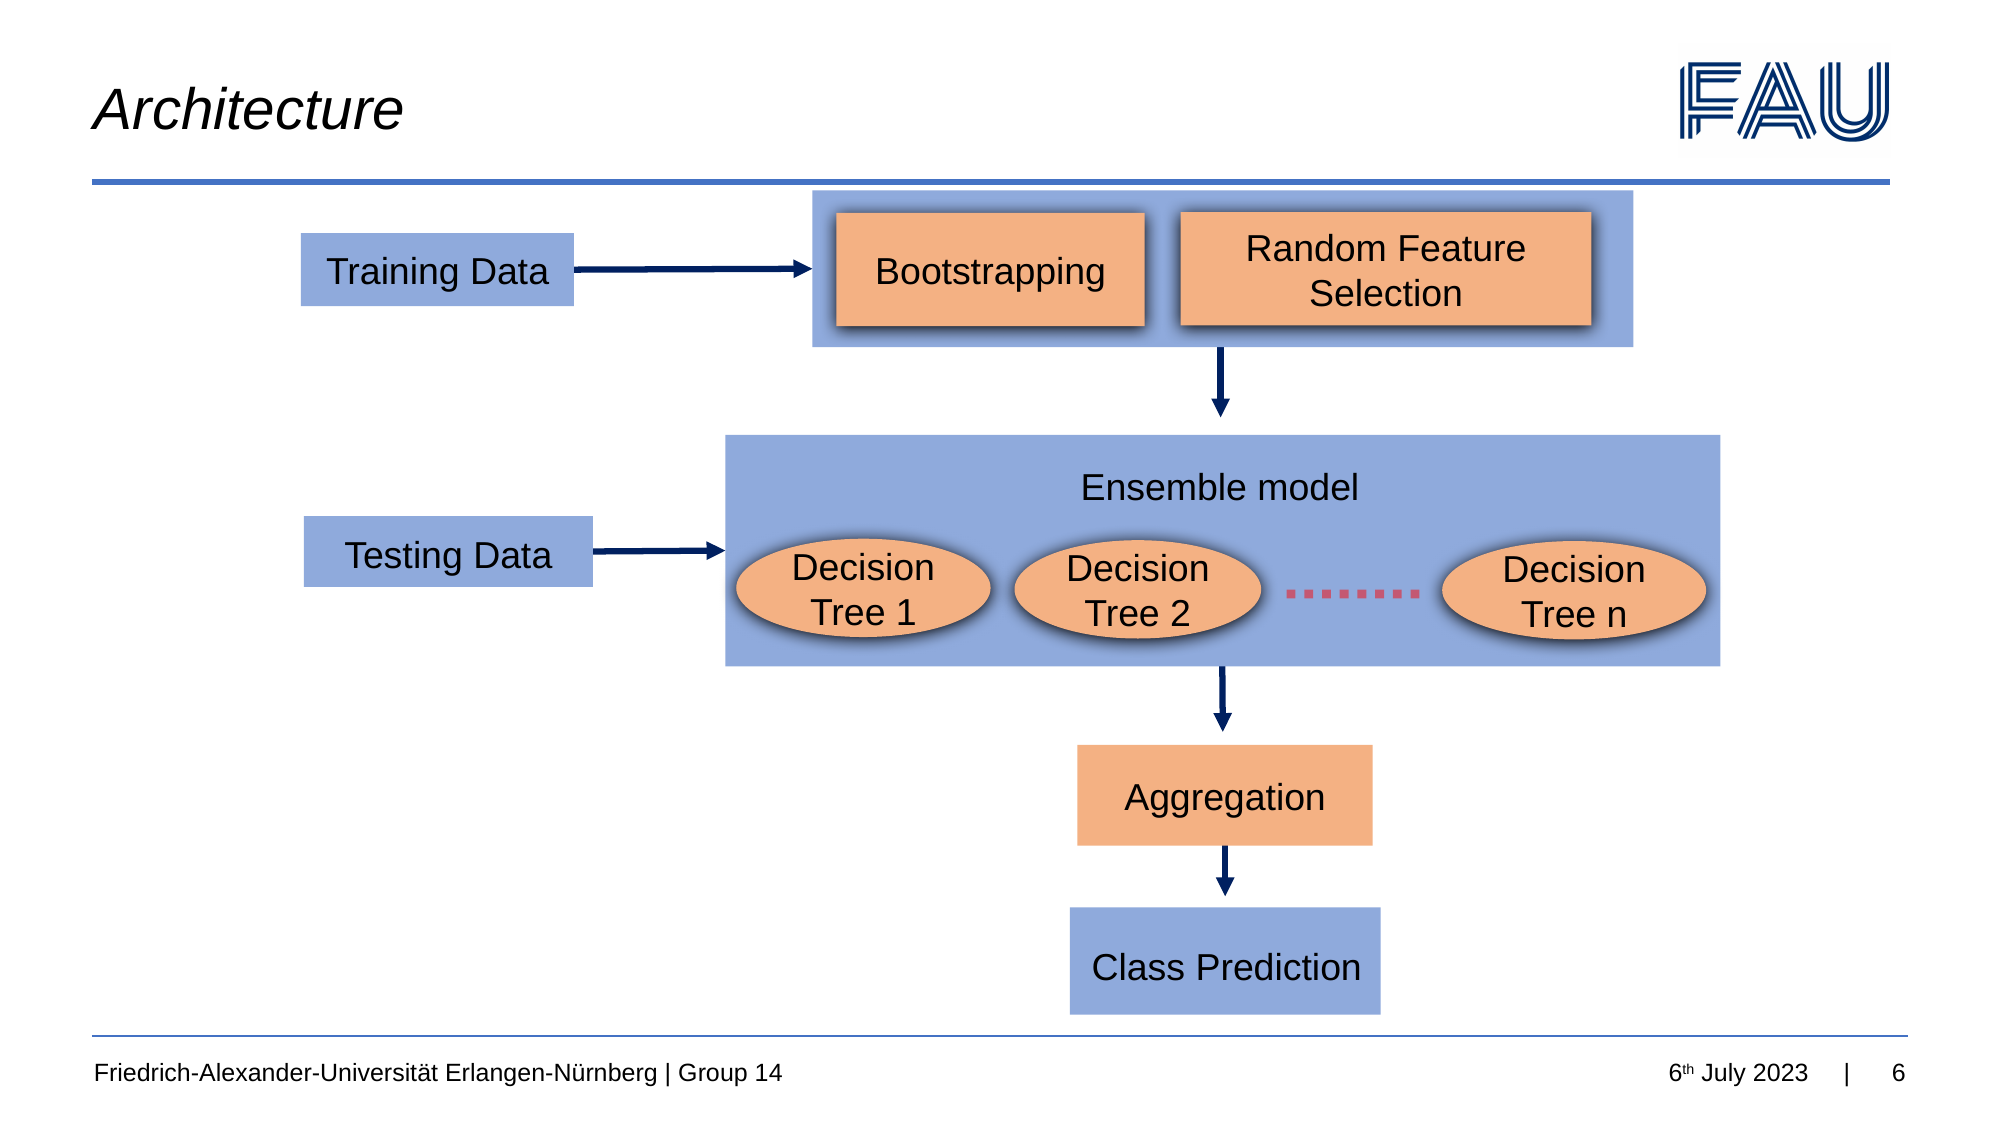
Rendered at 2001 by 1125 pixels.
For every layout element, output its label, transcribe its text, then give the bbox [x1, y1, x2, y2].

text_box Architecture [78, 58, 1400, 154]
picture [1678, 43, 1891, 158]
text_box [98, 113, 968, 182]
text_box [300, 190, 1721, 1015]
text_box 6th July 2023 | [1415, 1041, 1866, 1102]
text_box [98, 183, 968, 502]
footer Friedrich-Alexander-Universität Erlangen-Nürnberg | Group 14 [79, 1041, 902, 1102]
slide_number 6 [1866, 1041, 1921, 1102]
